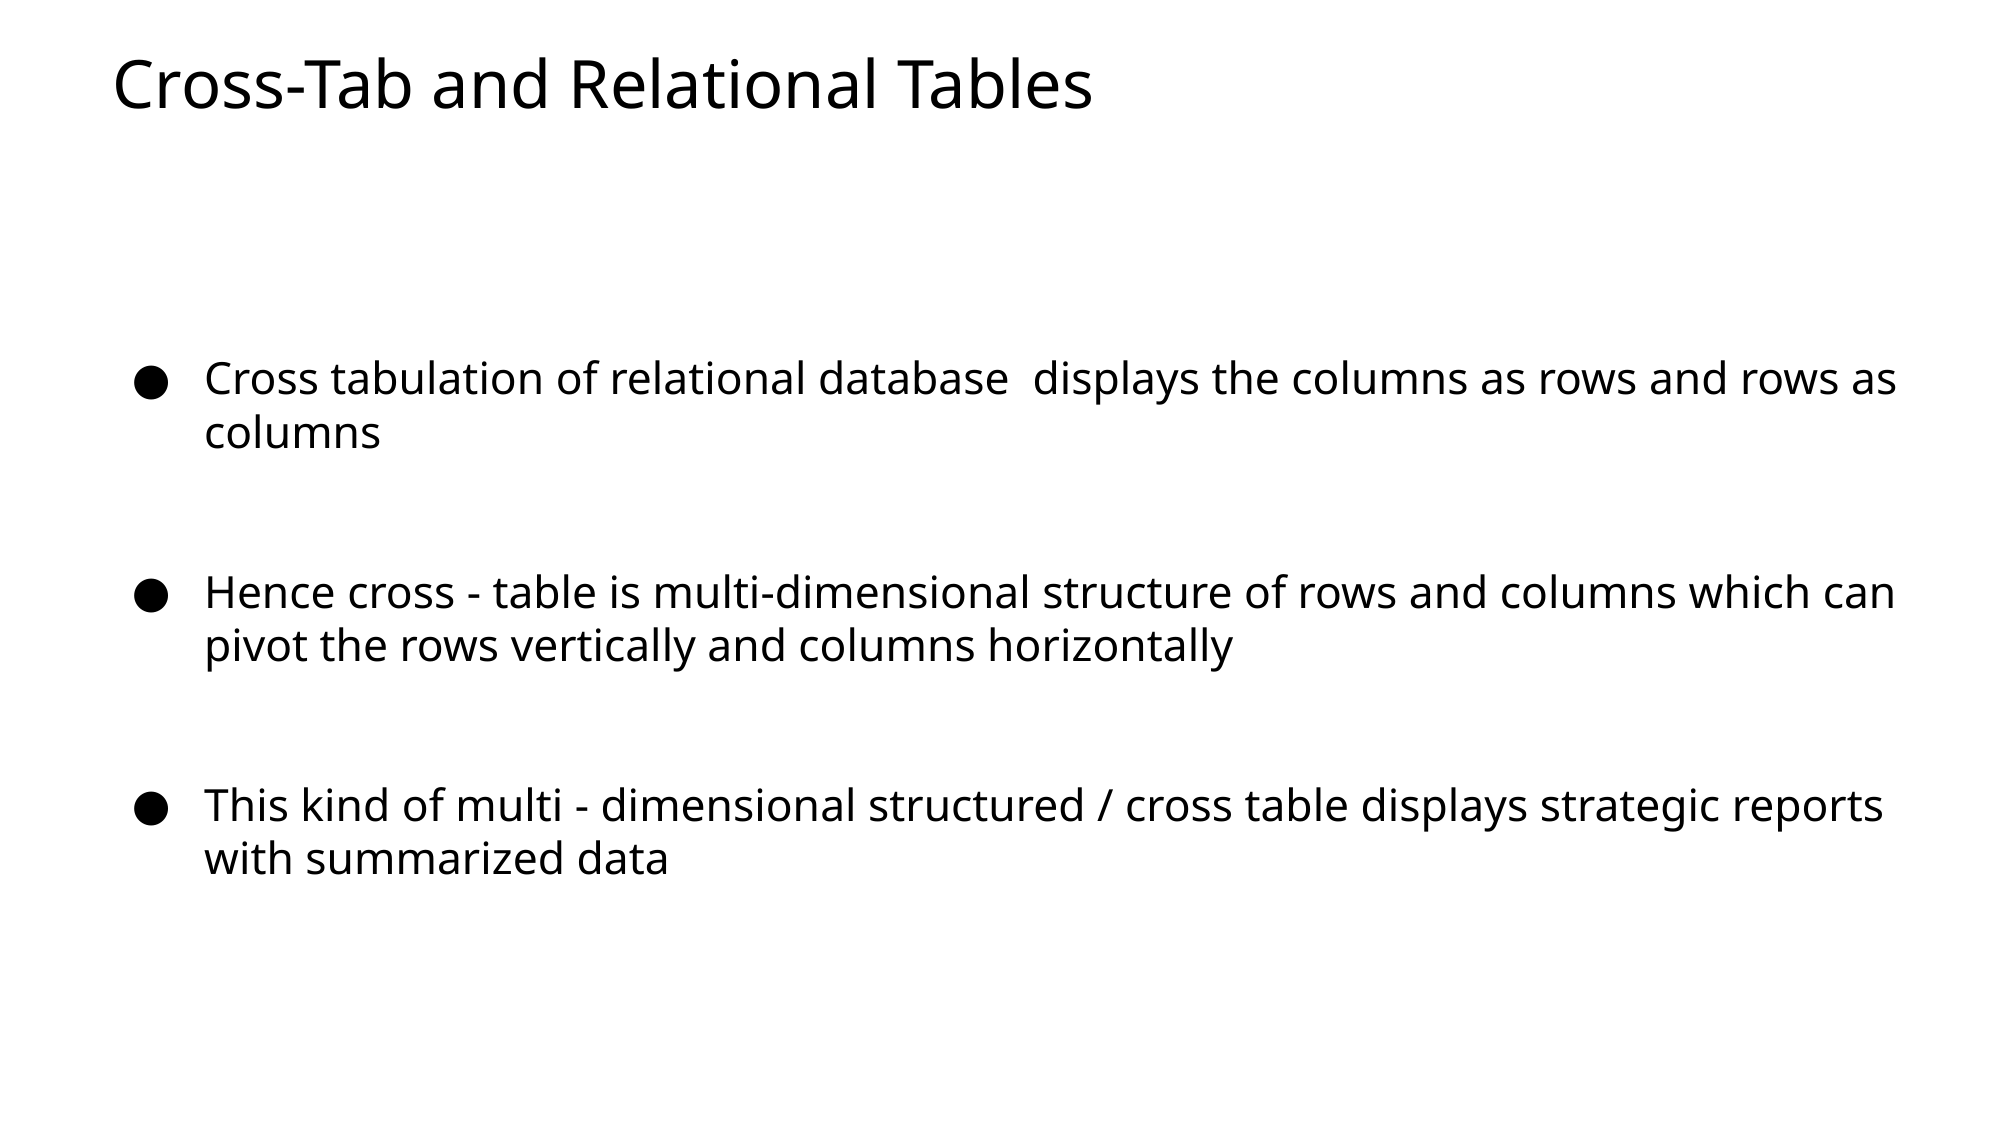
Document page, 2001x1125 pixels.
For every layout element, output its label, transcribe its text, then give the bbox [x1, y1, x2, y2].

text_box Cross-Tab and Relational Tables [92, 30, 1779, 147]
title Cross tabulation of relational database displays the columns as rows and rows as columns Hence cross - table is multi-dimensional structure of rows and columns which can pivot the rows vertically and columns horizontally This kind of multi - dimensional structured / cross table displays strategic reports with summarized data [84, 312, 1929, 957]
